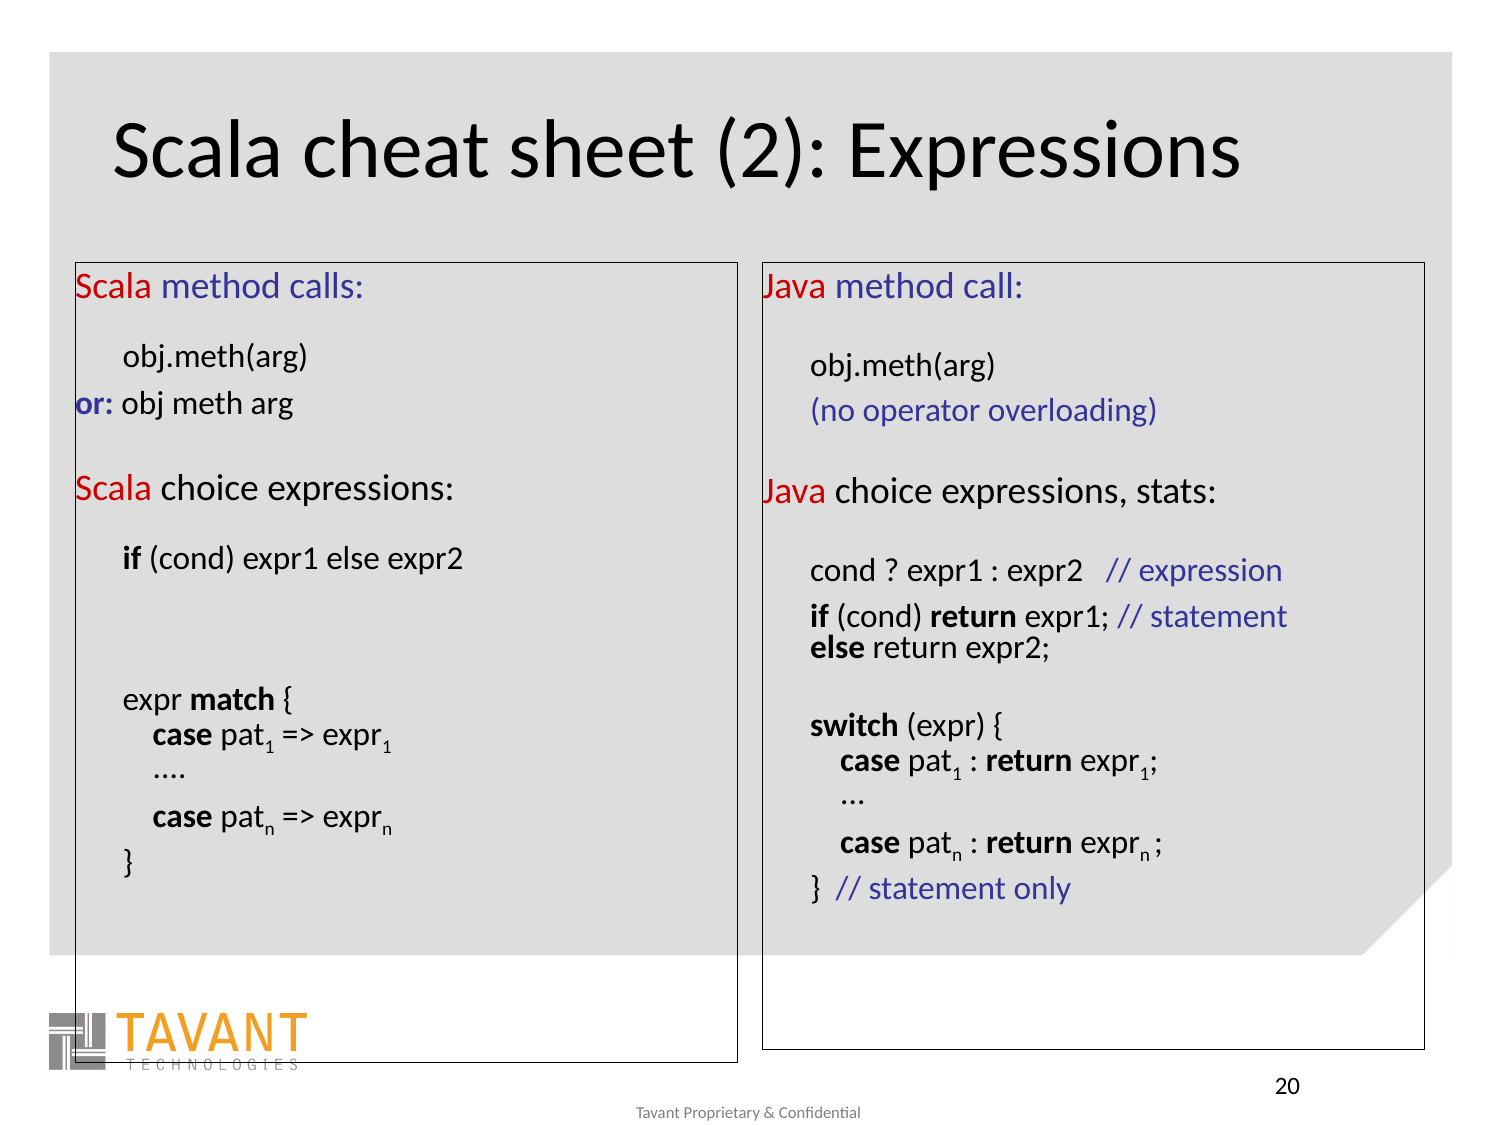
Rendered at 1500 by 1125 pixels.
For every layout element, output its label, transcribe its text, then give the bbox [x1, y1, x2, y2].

picture [49, 1013, 307, 1070]
title Scala cheat sheet (2): Expressions [112, 50, 1388, 239]
slide_number 20 [1112, 1062, 1463, 1125]
list Java method call: obj.meth(arg) (no operator overloading) Java choice expressions, stats: cond ? expr1 : expr2 // expression if (cond) return expr1; // statement else return expr2; switch (expr) { case pat1 : return expr1; ... case patn : return exprn ; } // statement only [762, 262, 1425, 1050]
list Scala method calls: obj.meth(arg) or: obj meth arg Scala choice expressions: if (cond) expr1 else expr2 expr match { case pat1 => expr1 .... case patn => exprn } [75, 262, 738, 1063]
